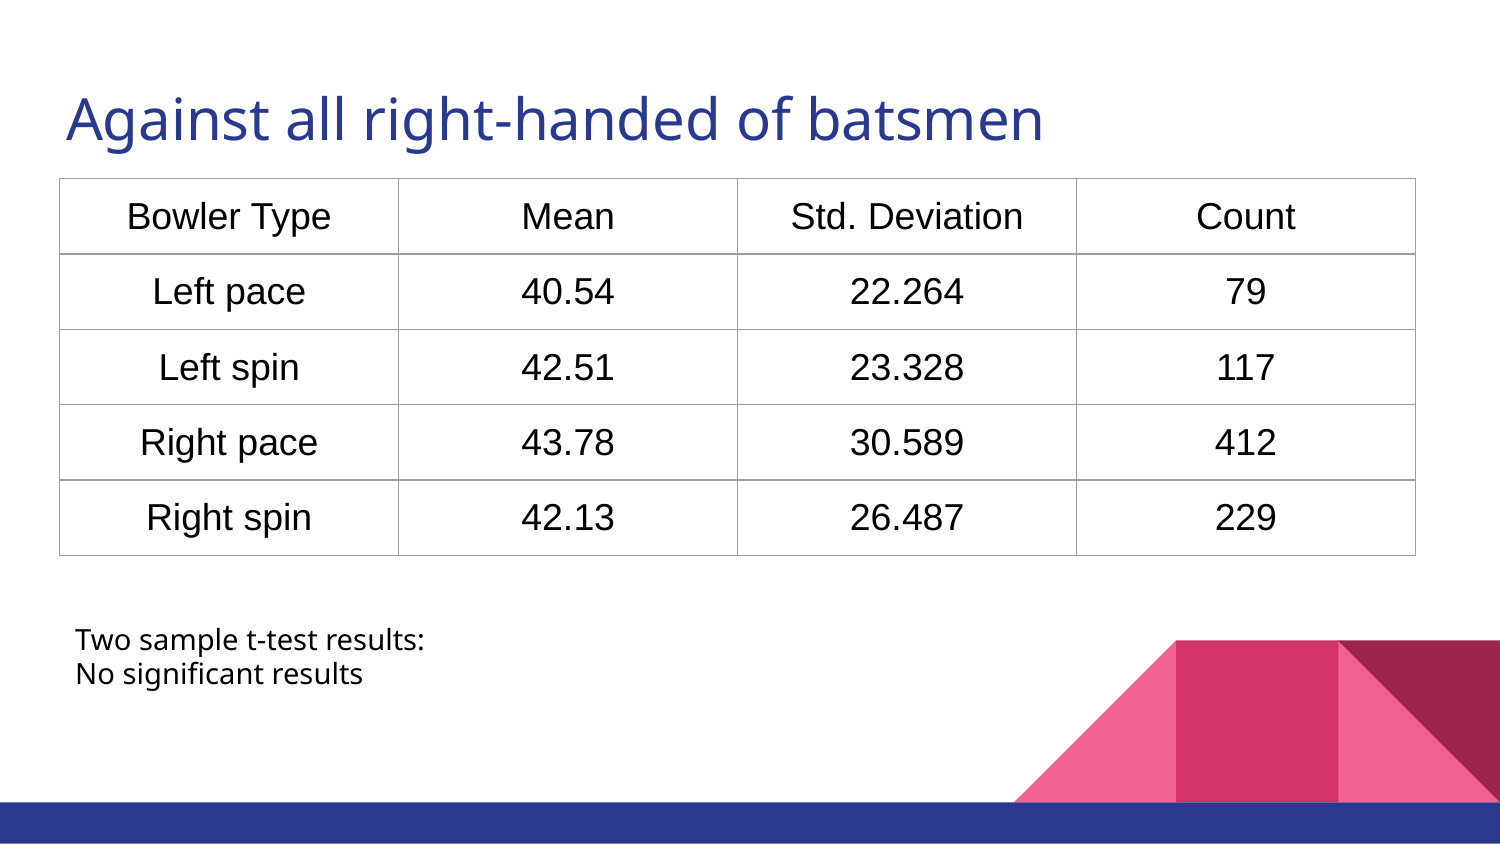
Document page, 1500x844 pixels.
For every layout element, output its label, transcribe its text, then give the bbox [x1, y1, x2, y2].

table_cell 23.328 [738, 330, 1076, 404]
text_box Two sample t-test results: No significant results [60, 605, 1010, 706]
table_cell 40.54 [399, 255, 737, 329]
table_header Bowler Type [60, 179, 398, 253]
table_cell Left spin [60, 330, 398, 404]
table_cell 117 [1077, 330, 1415, 404]
table_cell 42.13 [399, 481, 737, 555]
table_cell 412 [1077, 405, 1415, 479]
table_header Count [1077, 179, 1415, 253]
table_header Std. Deviation [738, 179, 1076, 253]
table_cell Right pace [60, 405, 398, 479]
table_header Mean [399, 179, 737, 253]
table_cell 42.51 [399, 330, 737, 404]
table_cell 229 [1077, 481, 1415, 555]
table_cell 30.589 [738, 405, 1076, 479]
table_cell 79 [1077, 255, 1415, 329]
title Against all right-handed of batsmen [51, 67, 1449, 167]
table_cell 43.78 [399, 405, 737, 479]
table_cell 22.264 [738, 255, 1076, 329]
table_cell Left pace [60, 255, 398, 329]
table_cell Right spin [60, 481, 398, 555]
table_cell 26.487 [738, 481, 1076, 555]
